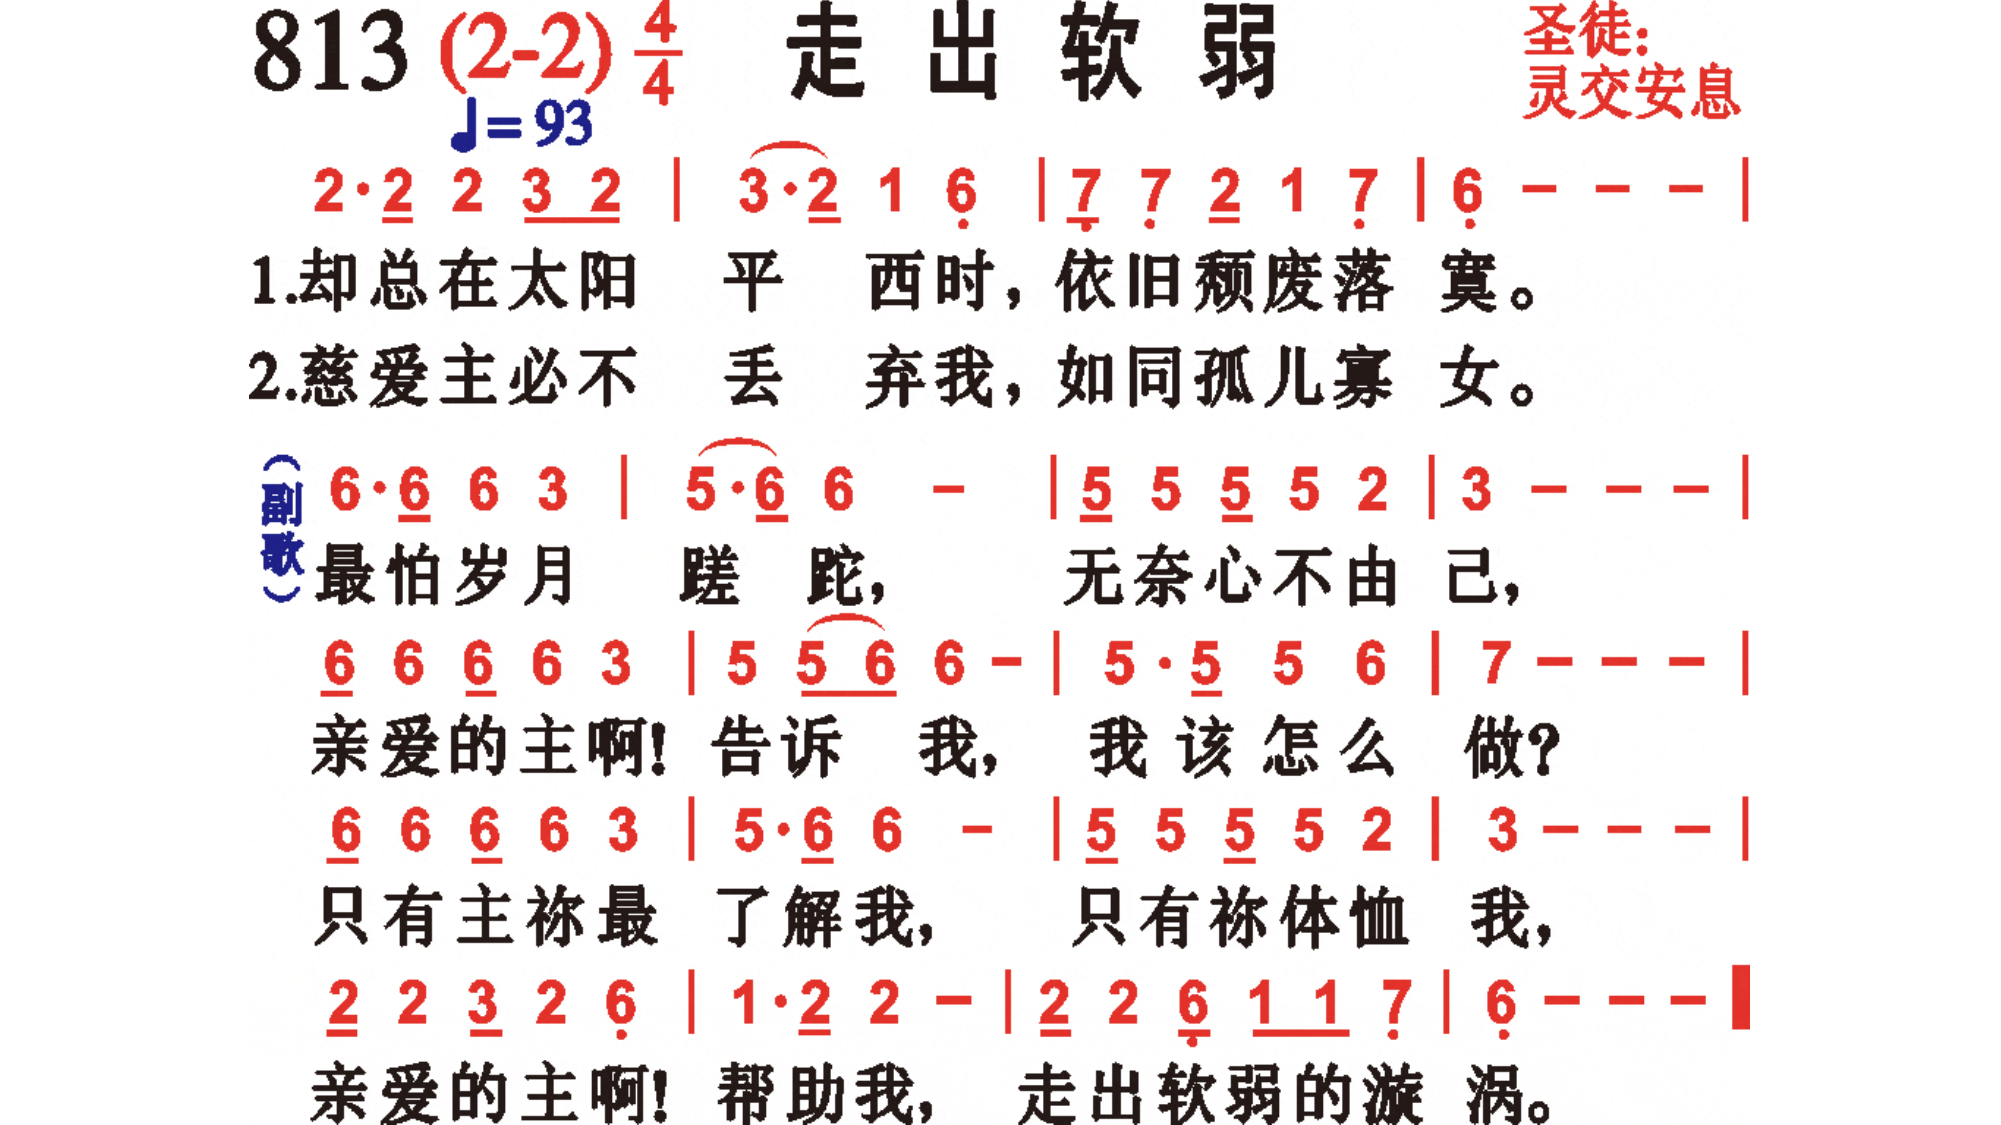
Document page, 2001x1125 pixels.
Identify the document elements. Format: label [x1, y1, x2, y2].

picture [249, 0, 1750, 1125]
